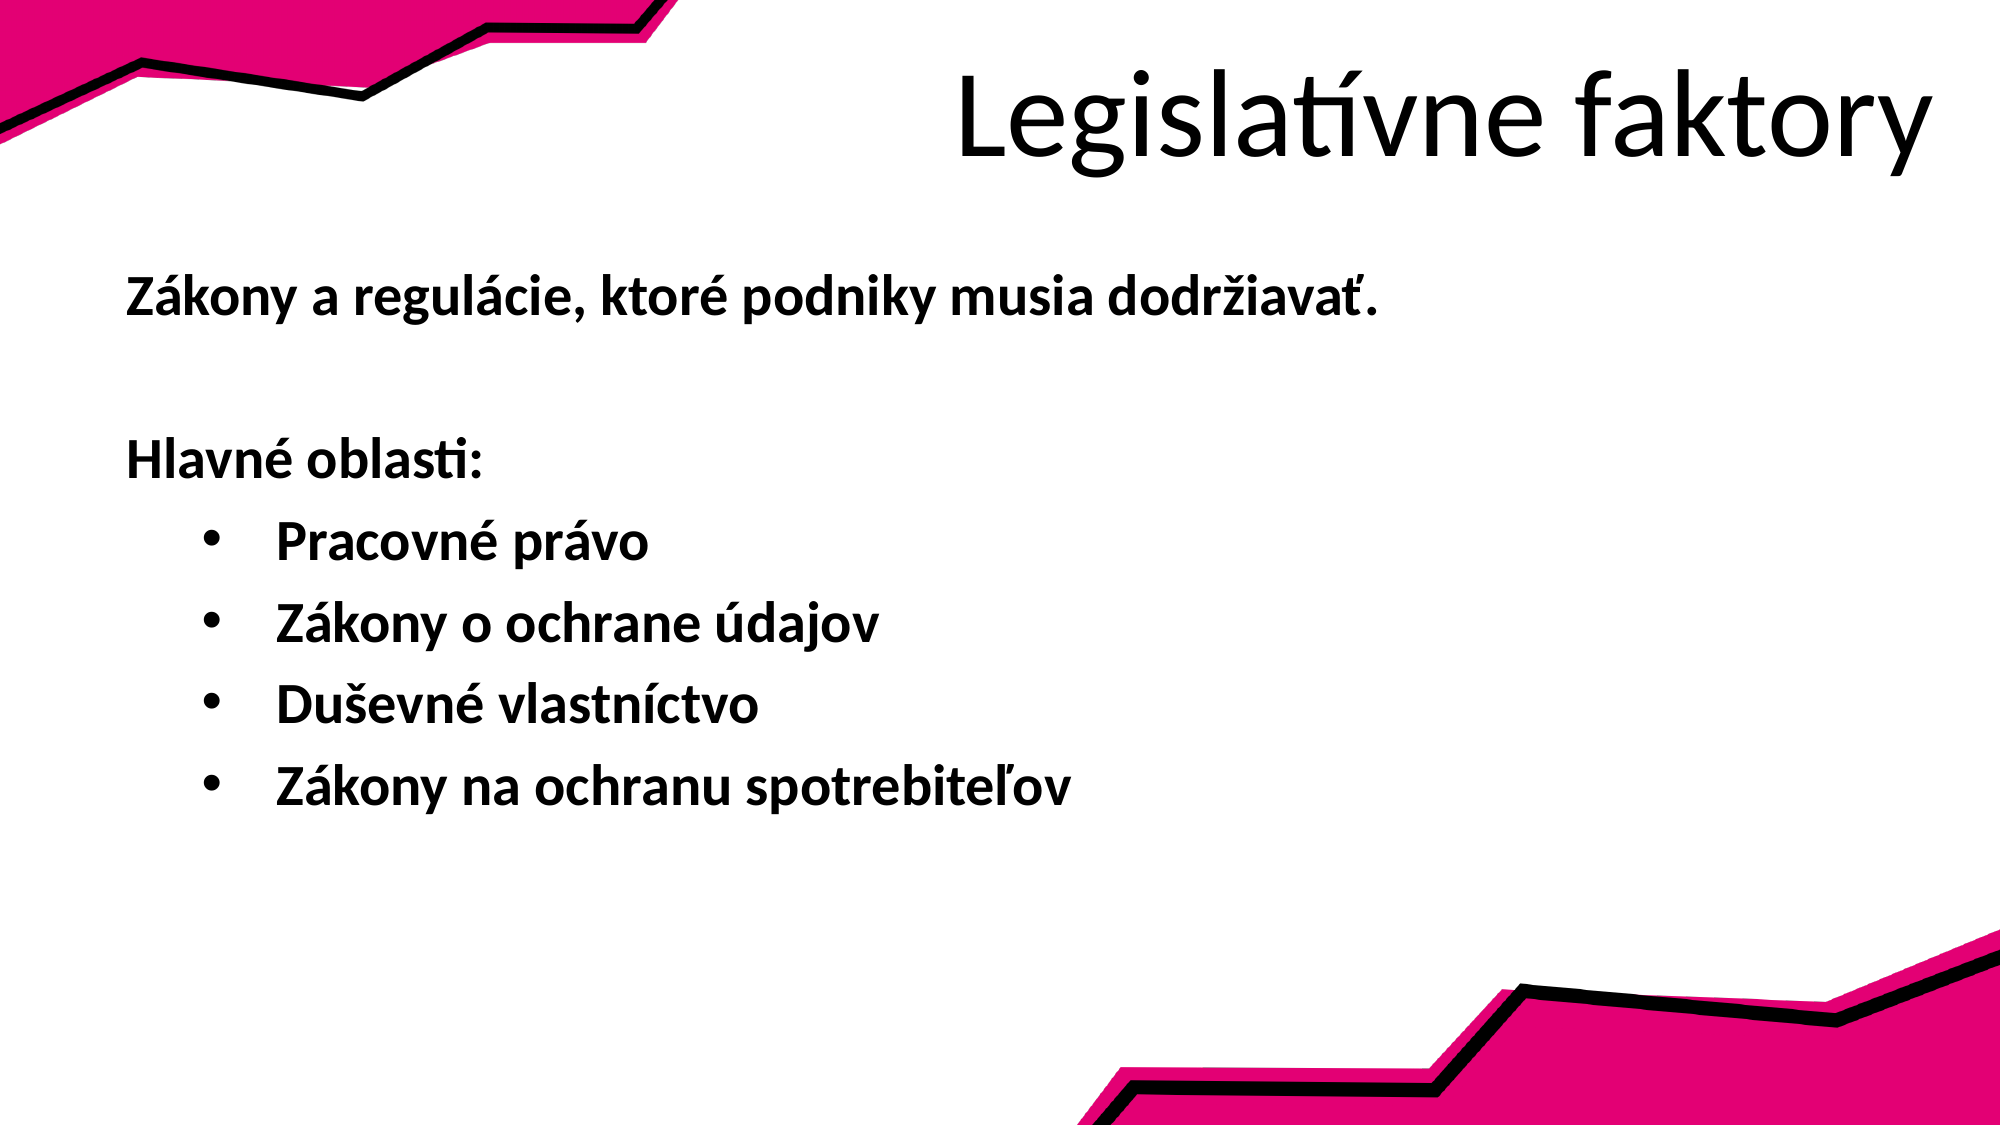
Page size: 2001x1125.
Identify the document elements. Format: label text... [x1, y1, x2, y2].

text_box Zákony a regulácie, ktoré podniky musia dodržiavať. Hlavné oblasti: Pracovné právo Zákony o ochrane údajov Duševné vlastníctvo Zákony na ochranu spotrebiteľov [111, 249, 1923, 825]
text_box Legislatívne faktory [939, 23, 1950, 189]
picture [0, 0, 793, 154]
picture [911, 904, 2000, 1125]
